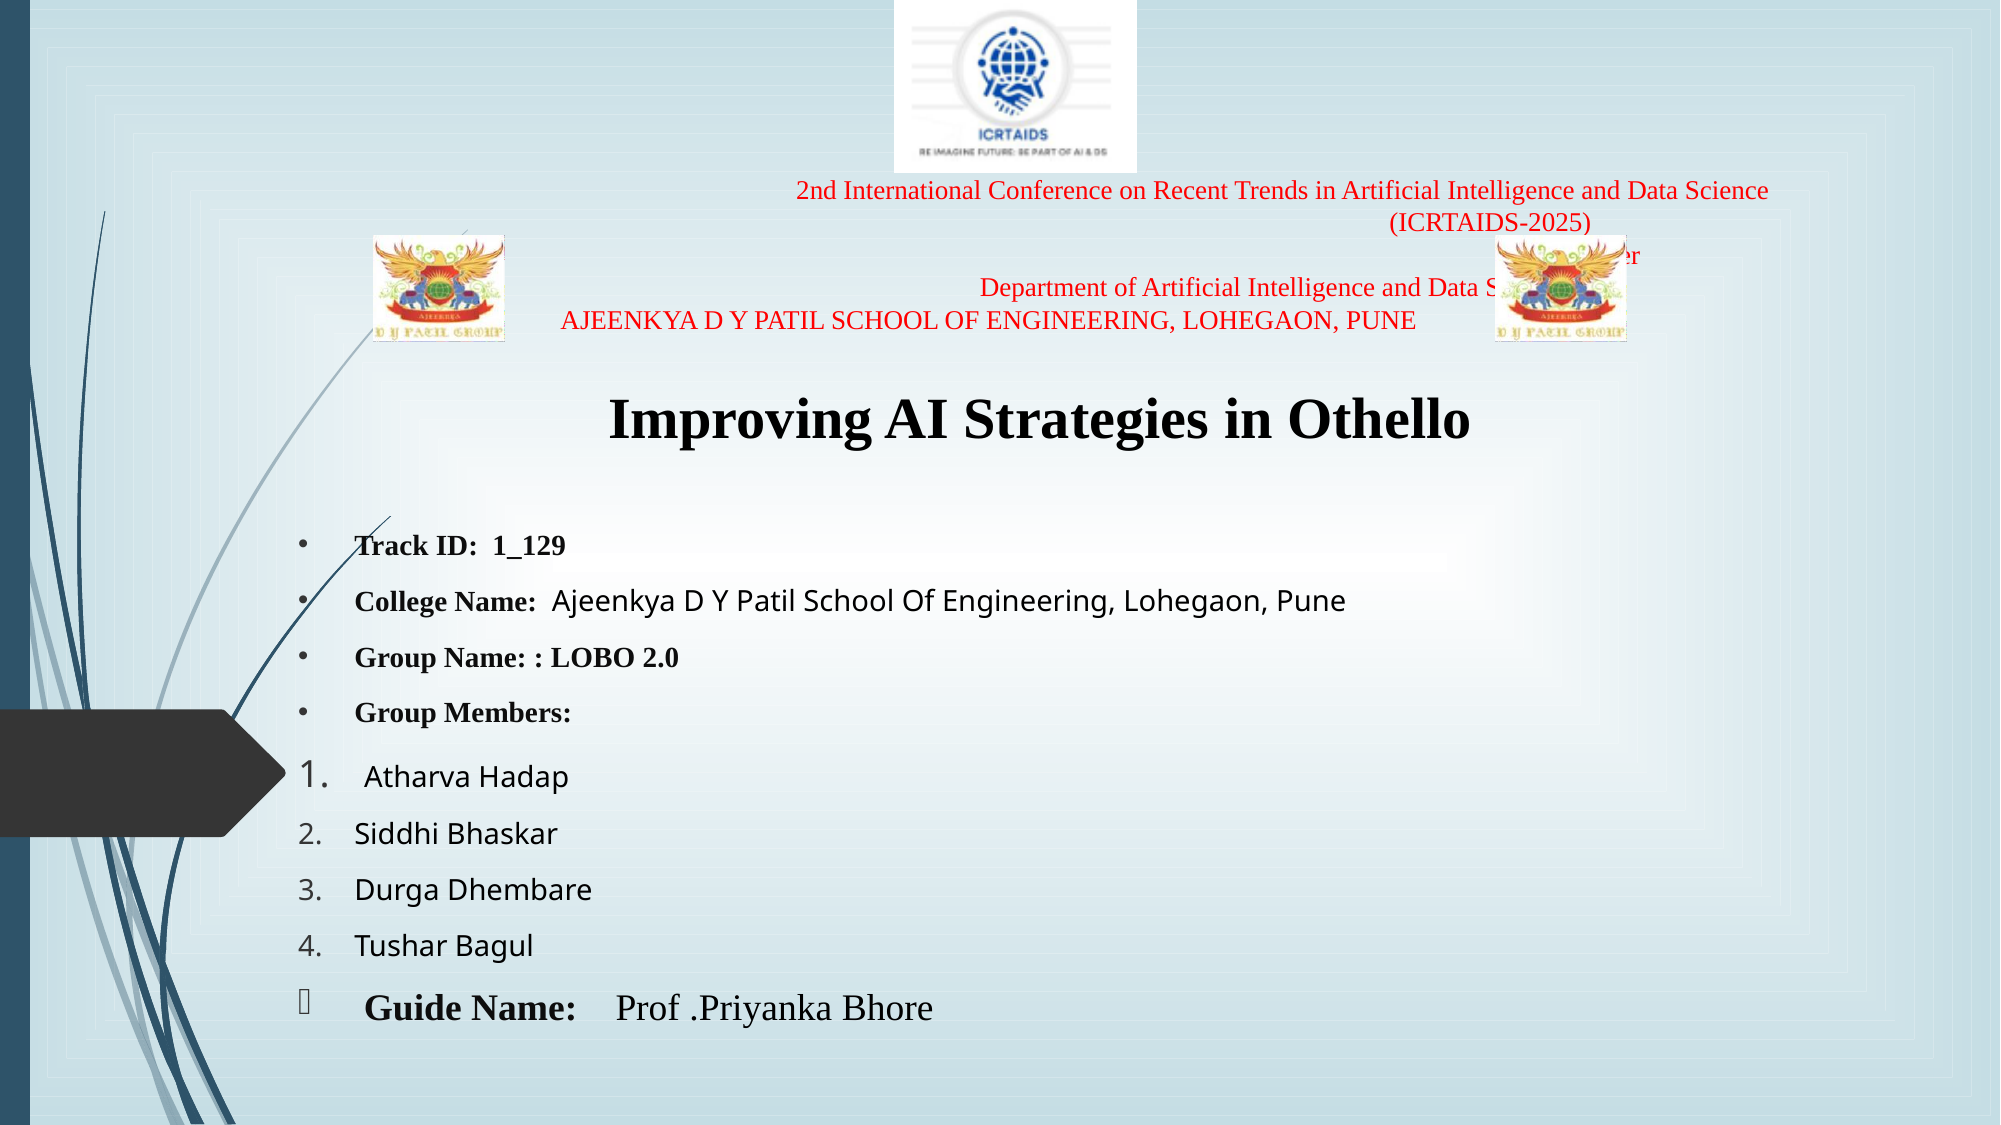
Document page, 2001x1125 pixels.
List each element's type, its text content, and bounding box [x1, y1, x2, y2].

subtitle Improving AI Strategies in Othello Track ID: 1_129 College Name: Ajeenkya D Y Patil School Of Engineering, Lohegaon, Pune Group Name: : LOBO 2.0 Group Members: Atharva Hadap Siddhi Bhaskar Durga Dhembare Tushar Bagul Guide Name: Prof .Priyanka Bhore [282, 305, 1834, 990]
picture [1495, 235, 1627, 342]
title 2nd International Conference on Recent Trends in Artificial Intelligence and Data Science (ICRTAIDS-2025) Organizer Department of Artificial Intelligence and Data Science AJEENKYA D Y PATIL SCHOOL OF ENGINEERING, LOHEGAON, PUNE [317, 171, 1799, 343]
picture [373, 235, 505, 342]
picture [894, 0, 1137, 173]
